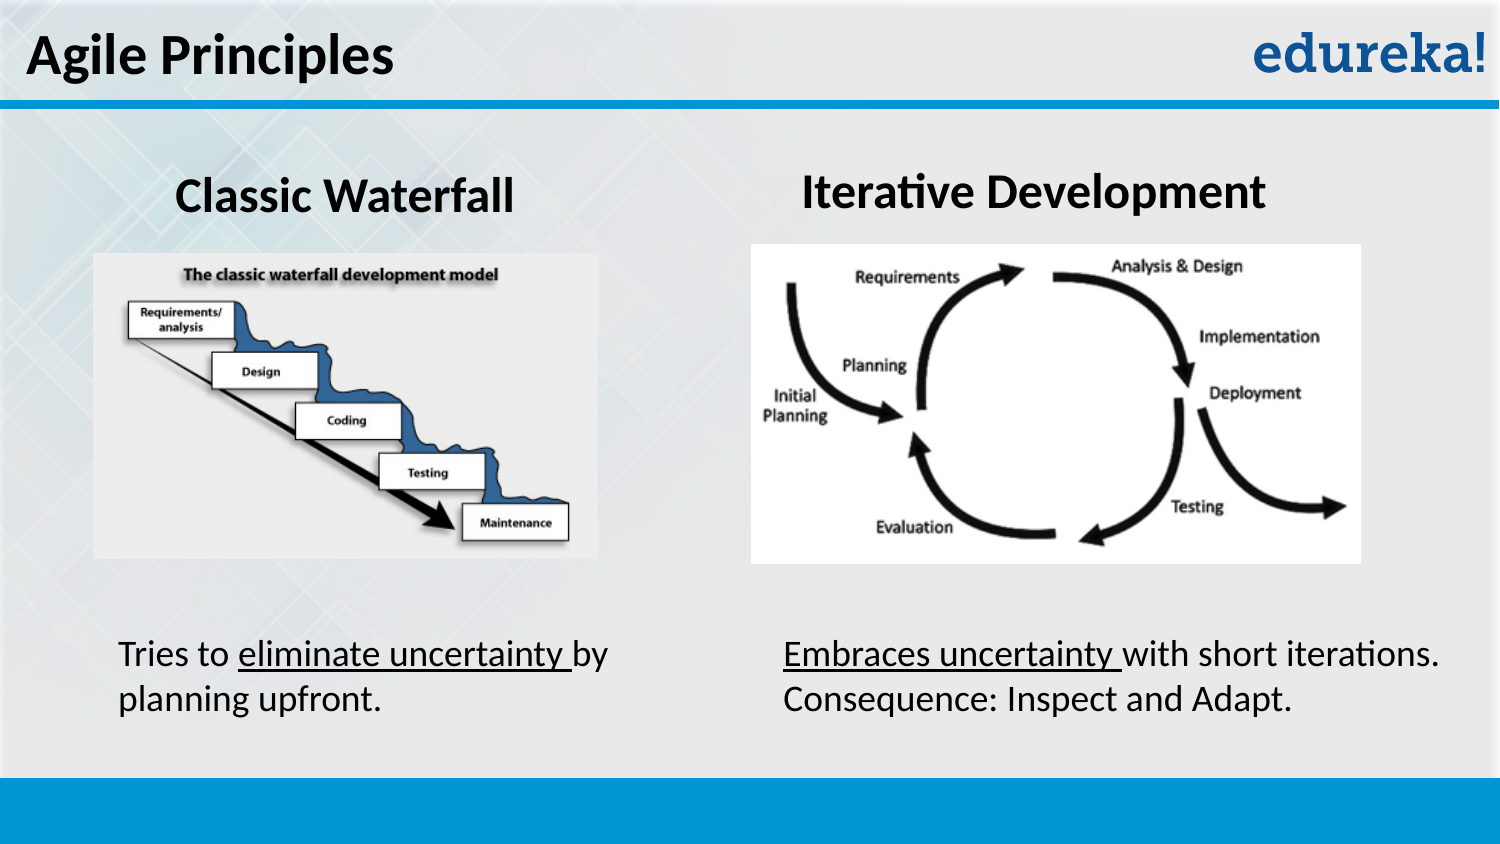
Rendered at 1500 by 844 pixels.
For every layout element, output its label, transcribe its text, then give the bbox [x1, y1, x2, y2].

text_box Iterative Development [786, 151, 1325, 234]
picture [93, 252, 599, 559]
text_box Classic Waterfall [160, 155, 544, 251]
list Agile Principles [26, 15, 1215, 89]
picture [1254, 32, 1484, 73]
text_box Tries to eliminate uncertainty by planning upfront. [103, 621, 643, 727]
text_box Embraces uncertainty with short iterations. Consequence: Inspect and Adapt. [768, 621, 1456, 727]
picture [751, 244, 1361, 565]
